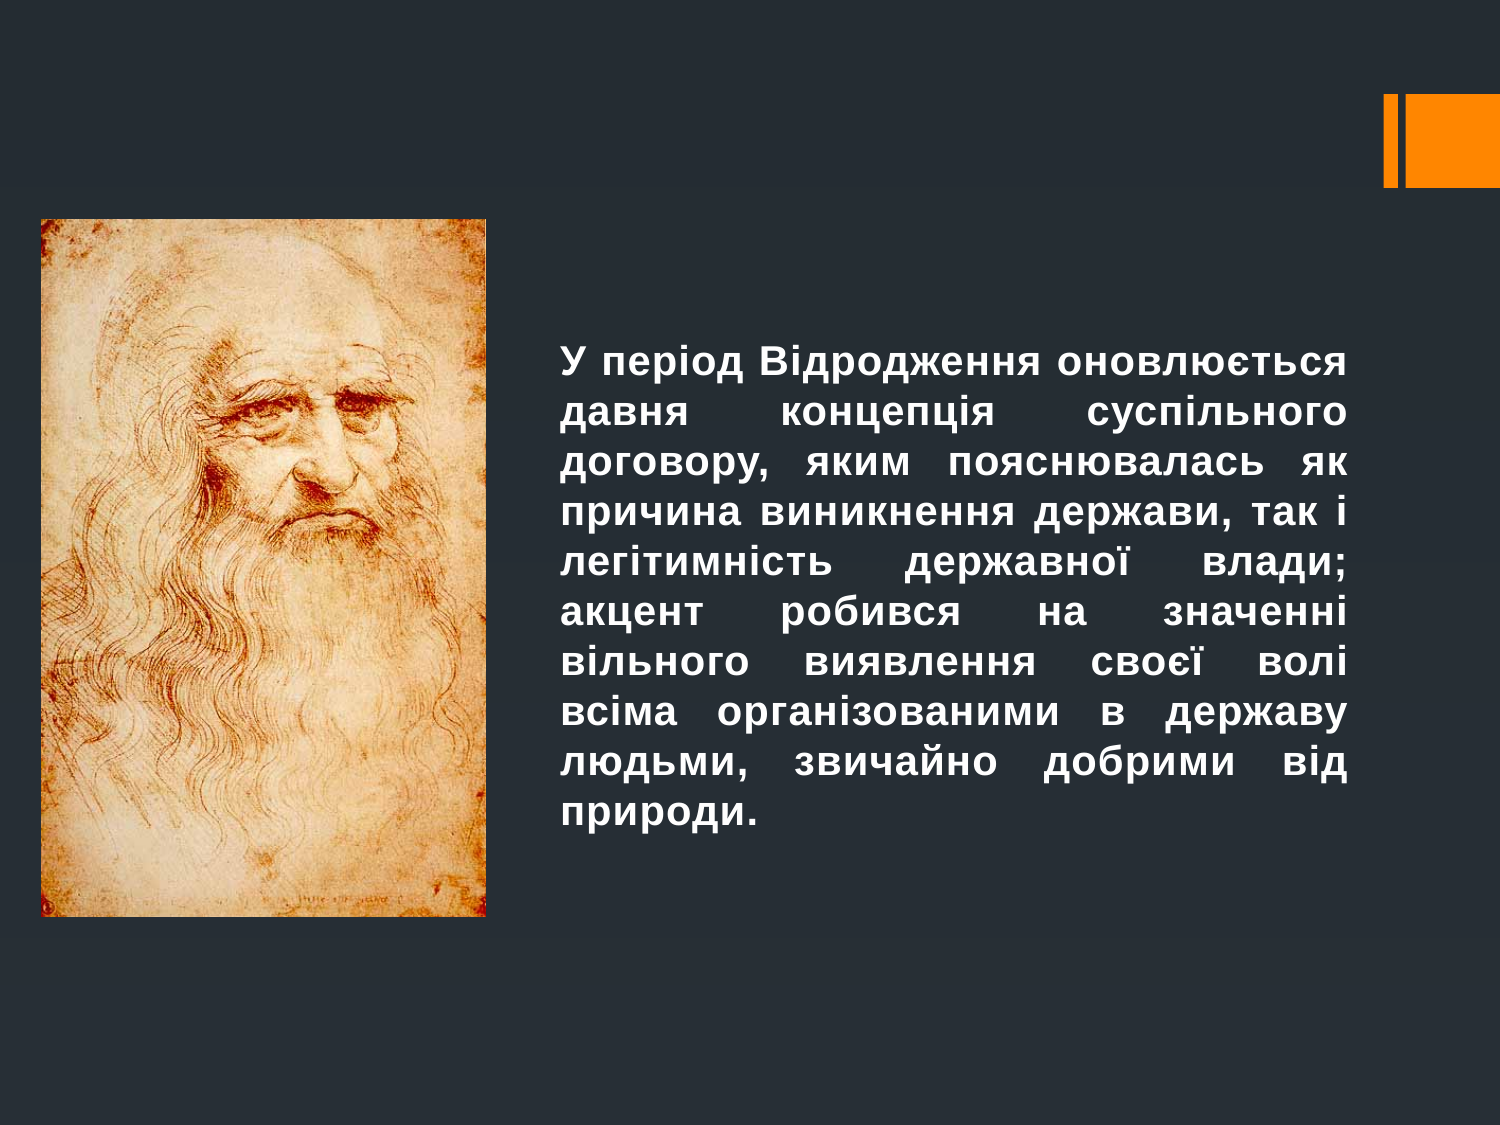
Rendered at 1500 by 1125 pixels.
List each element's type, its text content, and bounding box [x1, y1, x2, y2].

list У період Відродження оновлюється давня концепція суспільного договору, яким пояснювалась як причина виникнення держави, так і легітимність державної влади; акцент робився на значенні вільного виявлення своєї волі всіма організованими в державу людьми, звичайно добрими від природи. [537, 326, 1365, 1125]
picture [40, 219, 486, 918]
